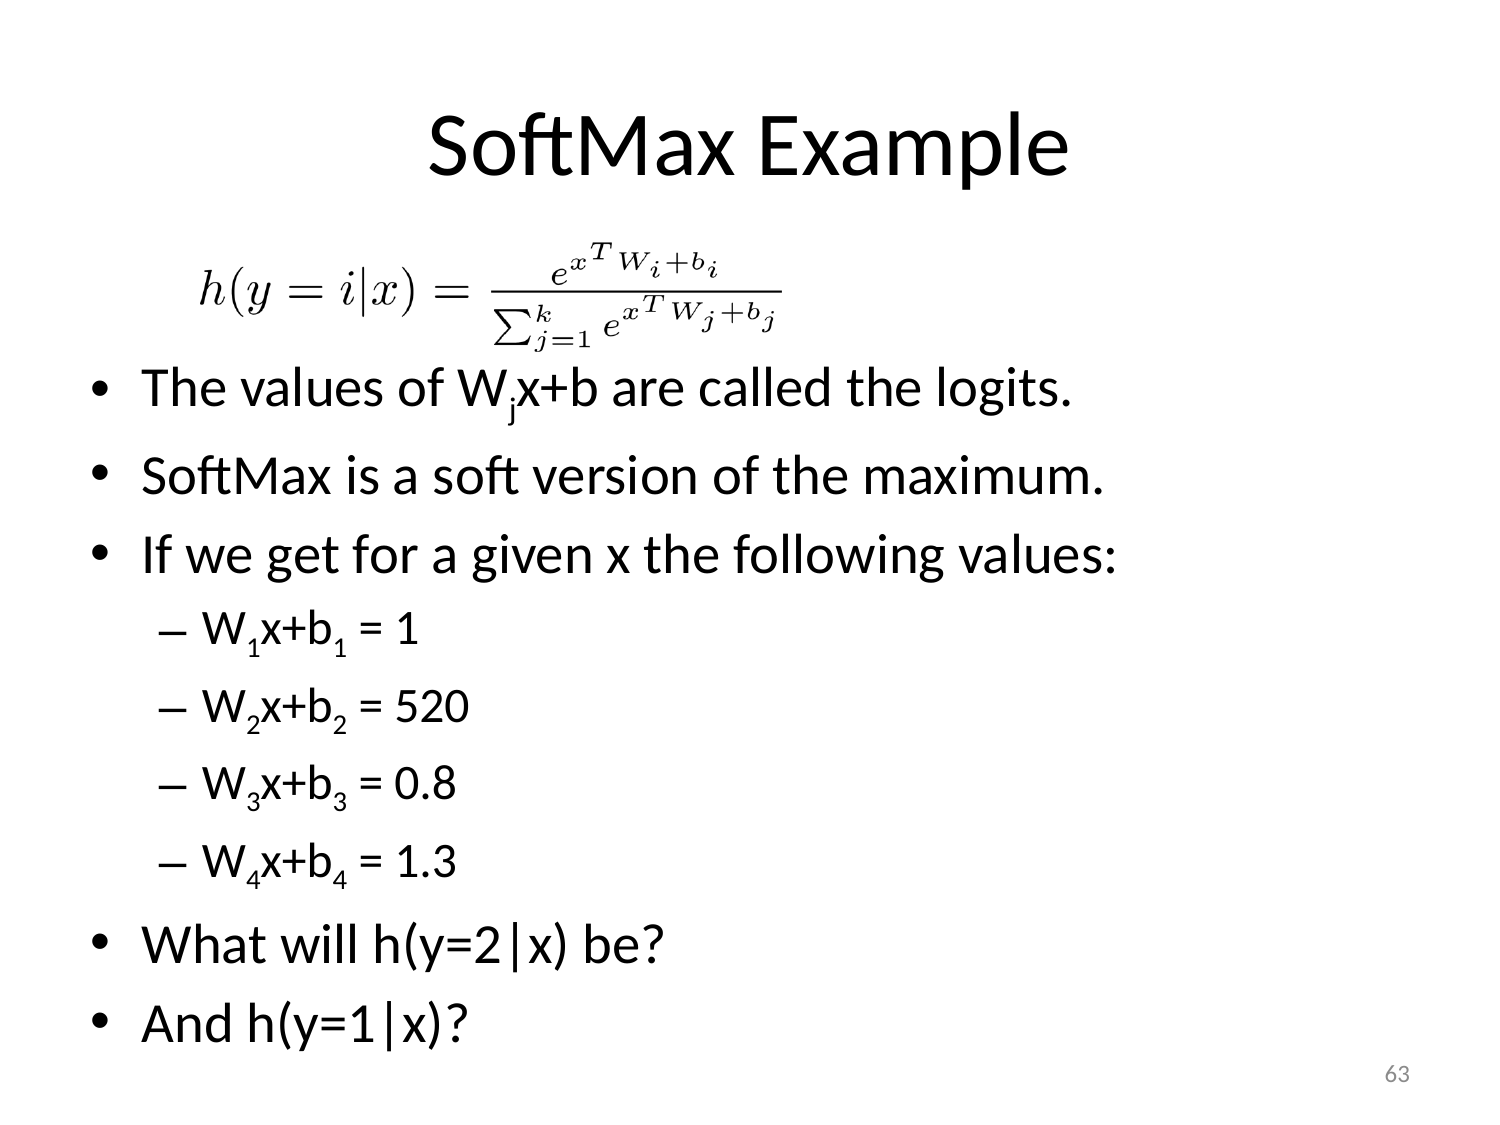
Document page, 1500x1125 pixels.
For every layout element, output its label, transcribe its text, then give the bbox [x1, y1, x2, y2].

picture [199, 242, 782, 353]
list The values of Wjx+b are called the logits. SoftMax is a soft version of the maximum. If we get for a given x the following values: W1x+b1 = 1 W2x+b2 = 520 W3x+b3 = 0.8 W4x+b4 = 1.3 What will h(y=2|x) be? And h(y=1|x)? [75, 262, 1425, 1063]
title SoftMax Example [75, 45, 1425, 233]
slide_number 63 [1074, 1042, 1425, 1103]
